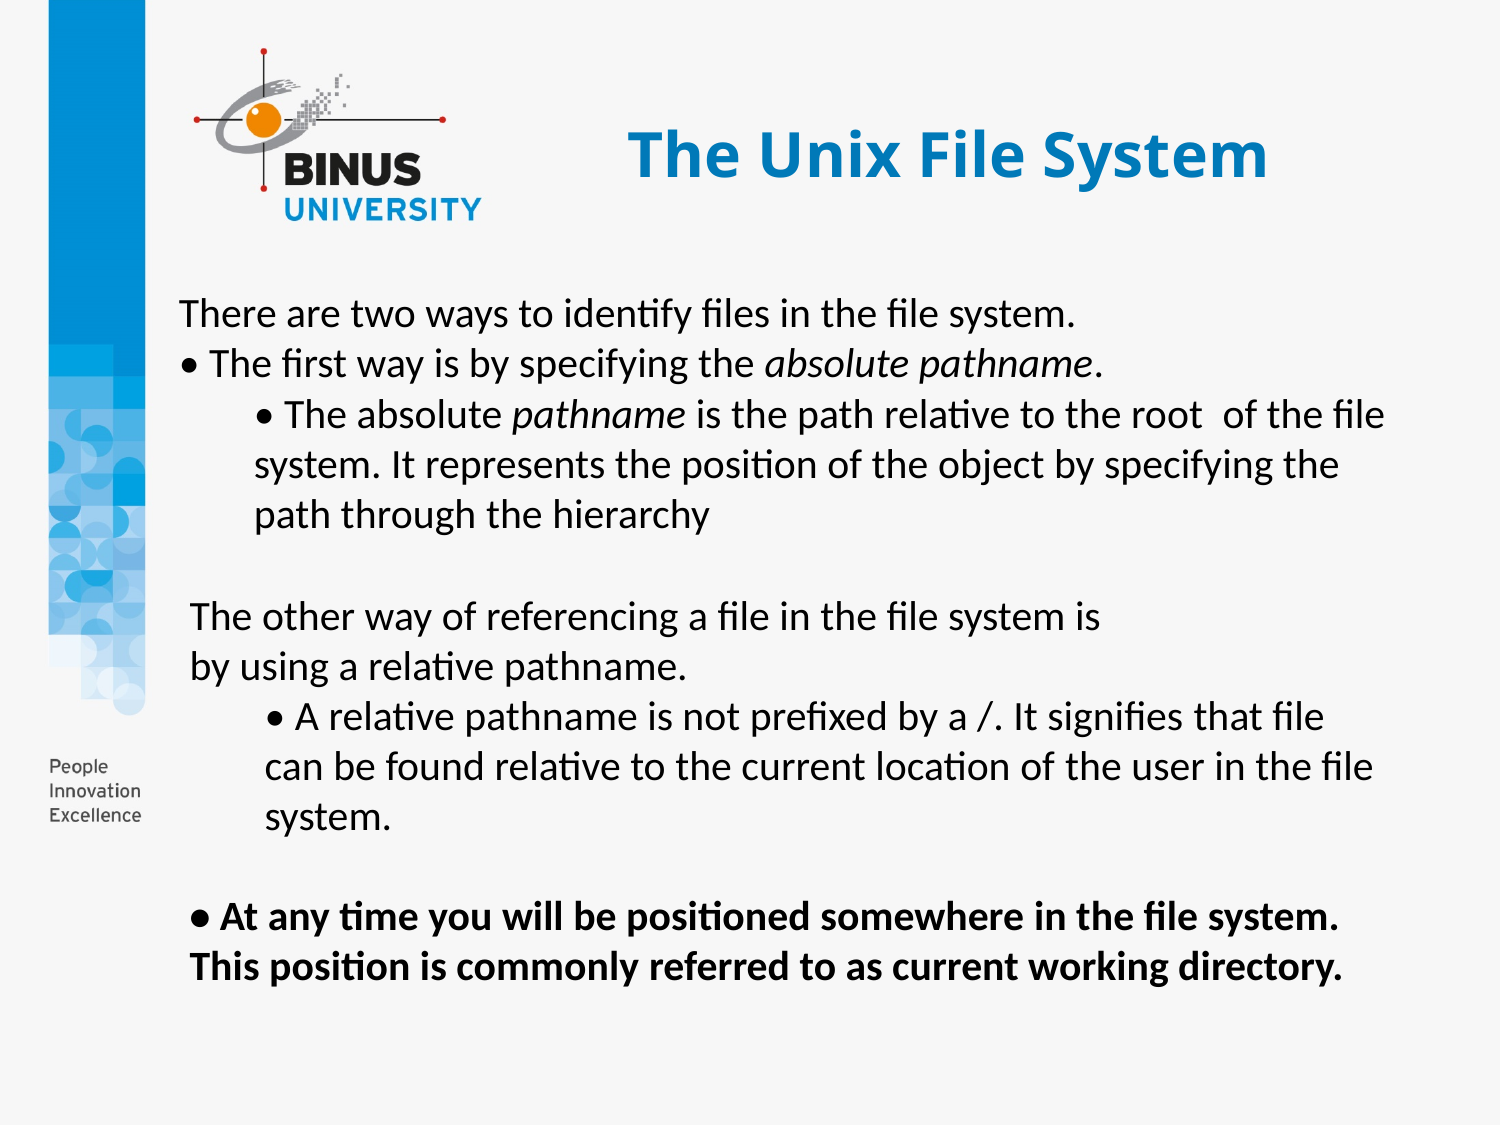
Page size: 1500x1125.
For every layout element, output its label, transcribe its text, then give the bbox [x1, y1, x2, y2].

picture [0, 0, 1500, 845]
title The Unix File System [612, 87, 1438, 218]
text_box The other way of referencing a file in the file system is by using a relative pathname. • A relative pathname is not prefixed by a /. It signifies that file can be found relative to the current location of the user in the file system. • At any time you will be positioned somewhere in the file system. This position is commonly referred to as current working directory. [174, 581, 1392, 997]
text_box There are two ways to identify files in the file system. • The first way is by specifying the absolute pathname. • The absolute pathname is the path relative to the root of the file system. It represents the position of the object by specifying the path through the hierarchy [164, 278, 1404, 544]
